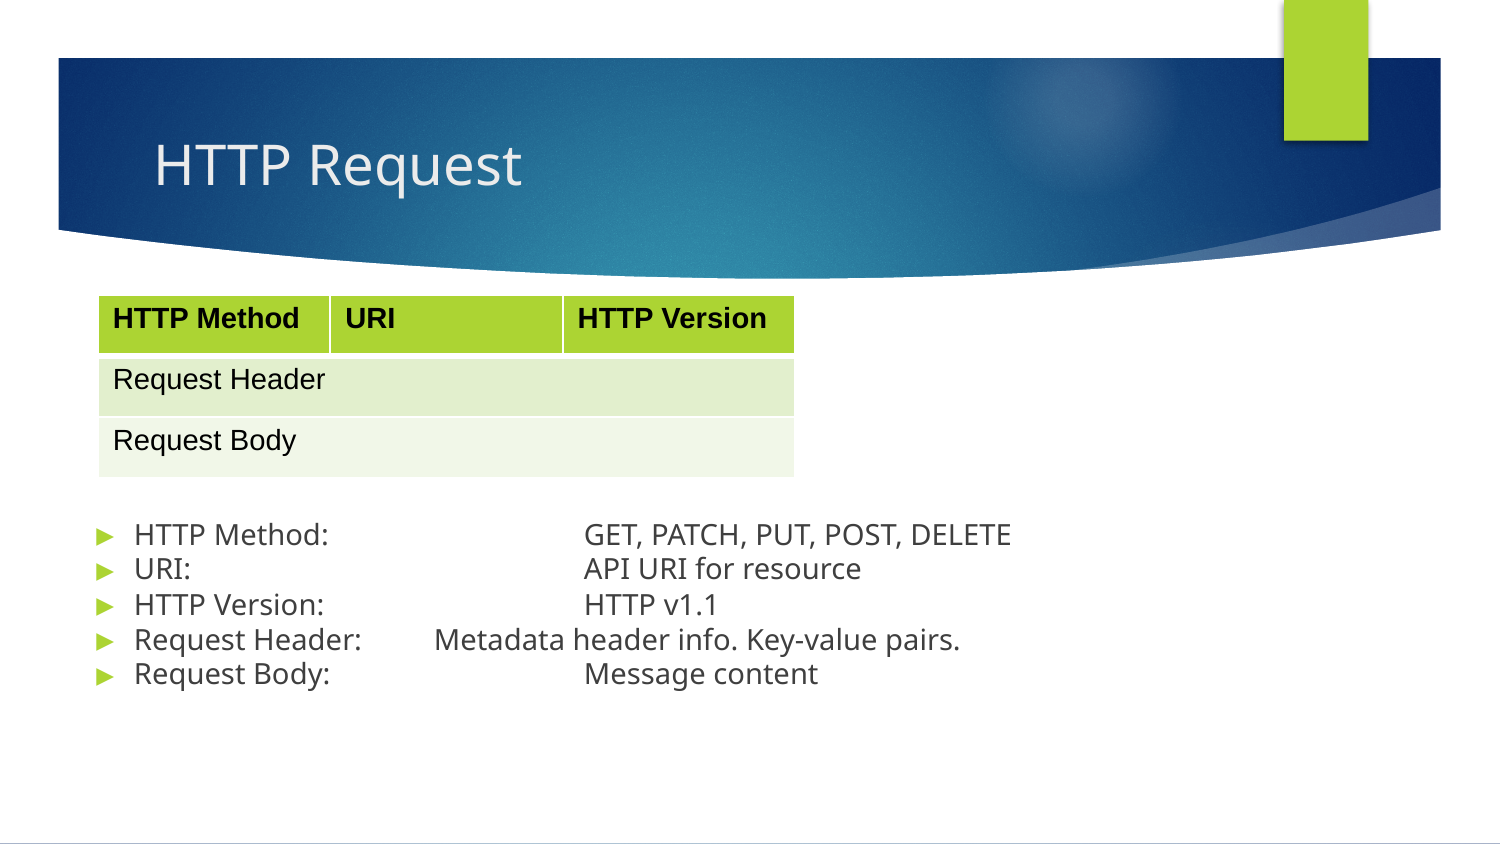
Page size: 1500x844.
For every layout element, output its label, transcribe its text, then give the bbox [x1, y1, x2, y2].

table_header URI [331, 296, 562, 353]
table_header HTTP Version [564, 296, 794, 353]
list HTTP Method: GET, PATCH, PUT, POST, DELETE URI: API URI for resource HTTP Version: HTTP v1.1 Request Header: Metadata header info. Key-value pairs. Request Body: Message content [47, 294, 1436, 787]
title HTTP Request [142, 119, 1220, 207]
table_header HTTP Method [99, 296, 329, 353]
picture [59, 58, 1440, 278]
table_cell Request Header [99, 359, 794, 416]
table_cell Request Body [99, 418, 794, 477]
